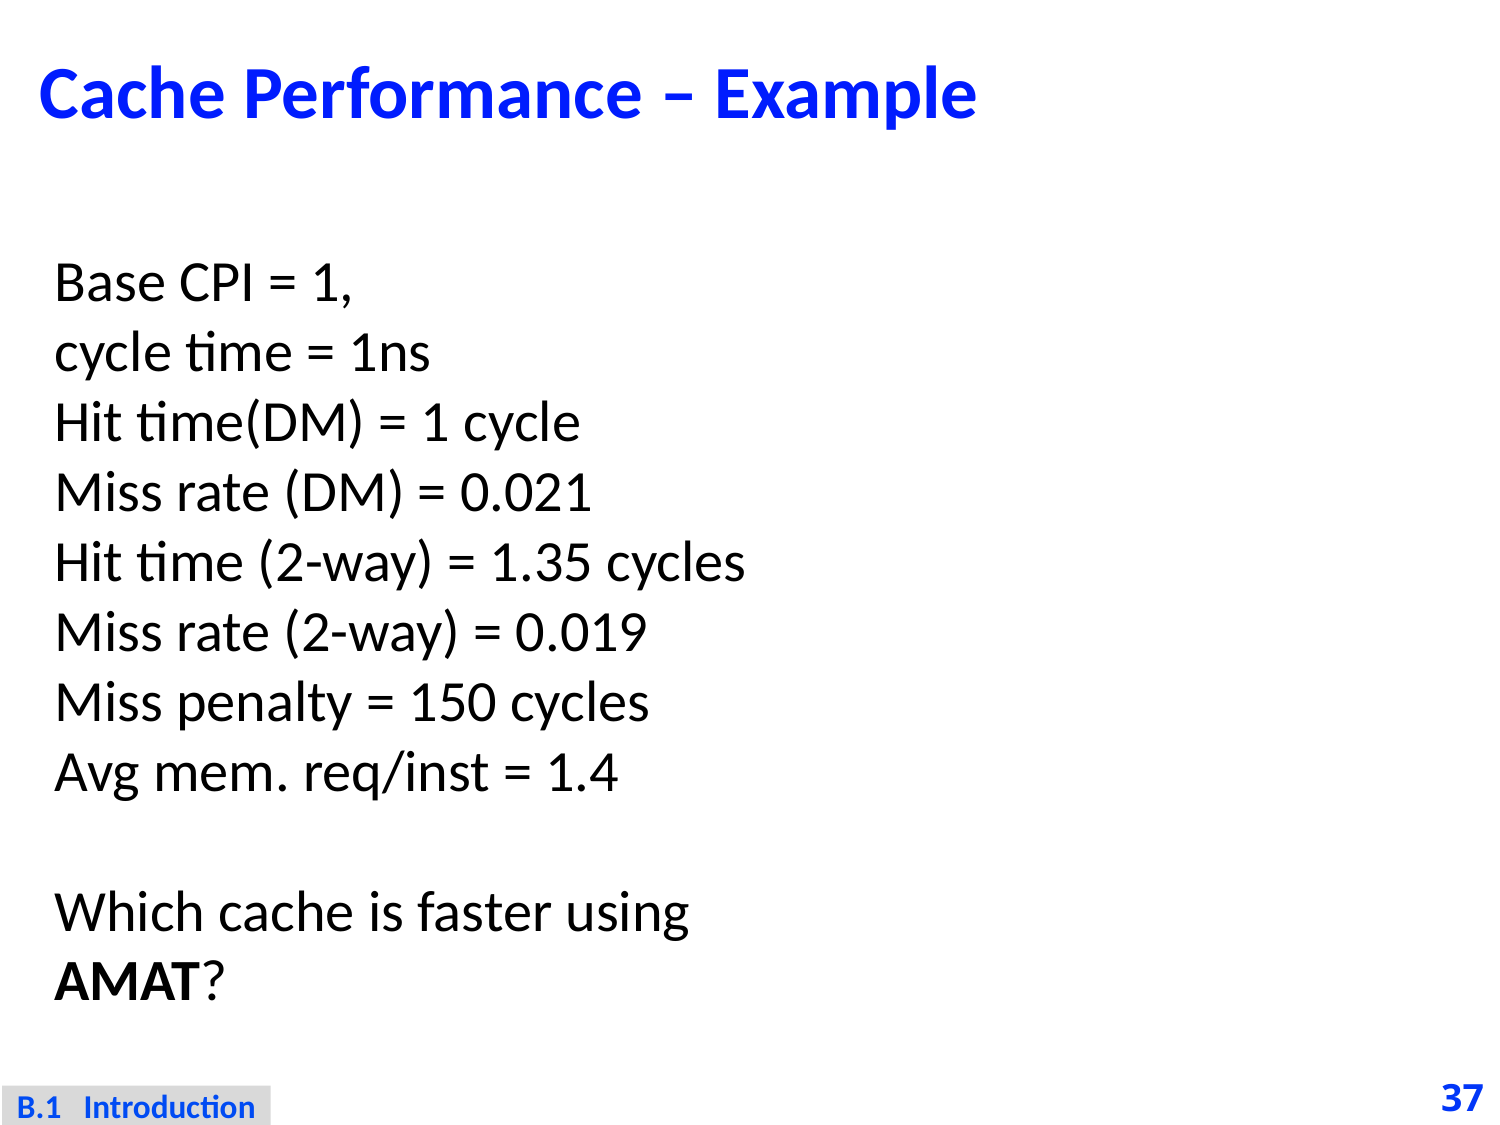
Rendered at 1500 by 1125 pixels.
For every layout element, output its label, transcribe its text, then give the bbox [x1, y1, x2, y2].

text_box B.1 Introduction [2, 1085, 271, 1125]
slide_number 37 [1425, 1074, 1500, 1125]
title Cache Performance – Example [24, 21, 1478, 169]
text_box Base CPI = 1, cycle time = 1ns Hit time(DM) = 1 cycle Miss rate (DM) = 0.021 Hit time (2-way) = 1.35 cycles Miss rate (2-way) = 0.019 Miss penalty = 150 cycles Avg mem. req/inst = 1.4 Which cache is faster using AMAT? [39, 235, 769, 1020]
